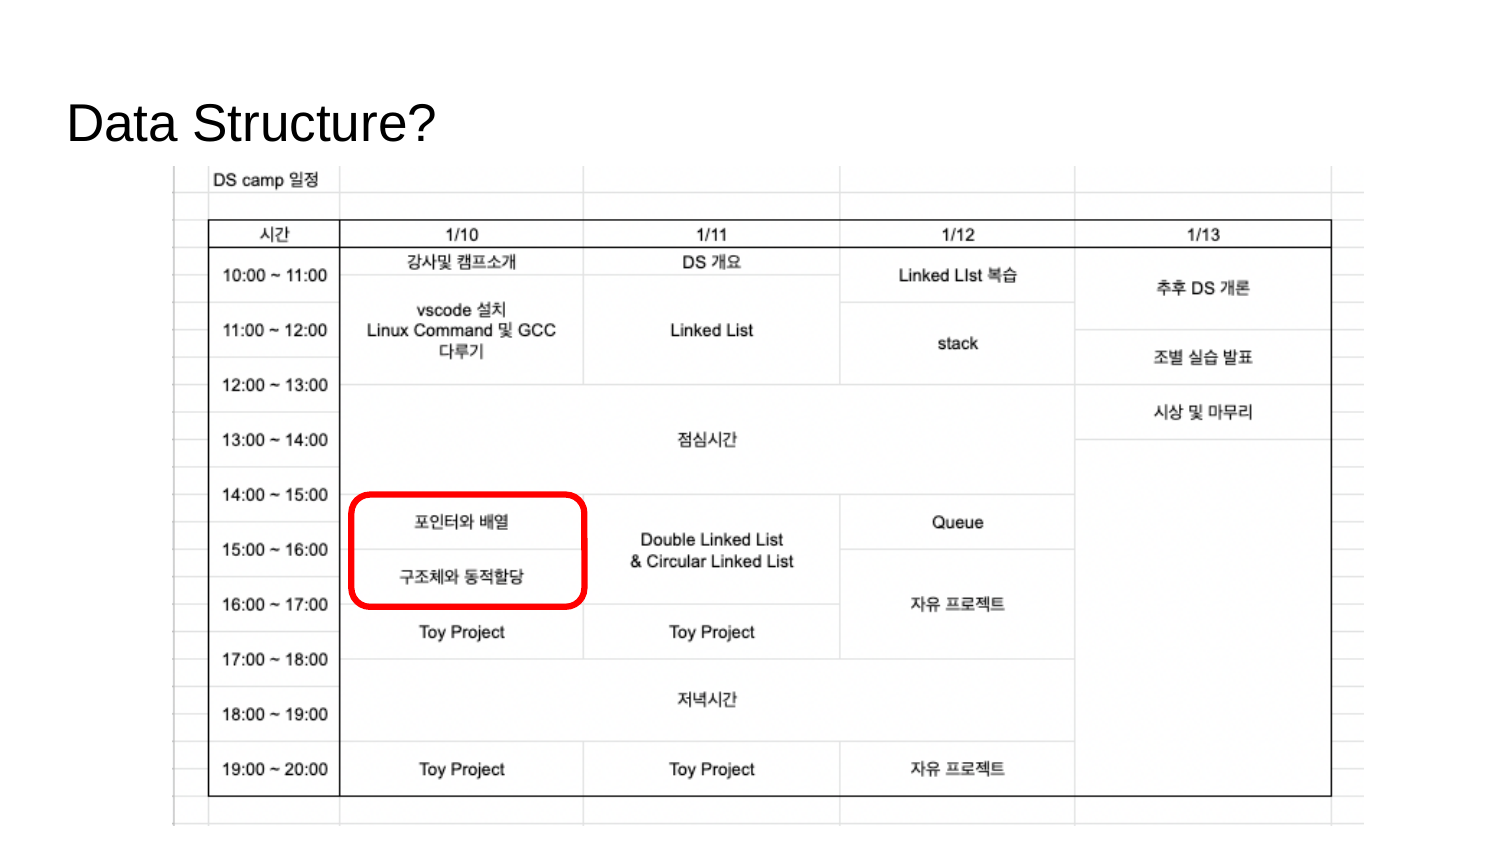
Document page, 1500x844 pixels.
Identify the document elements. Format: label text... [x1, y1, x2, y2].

picture [171, 166, 1364, 826]
title Data Structure? [51, 72, 1449, 167]
